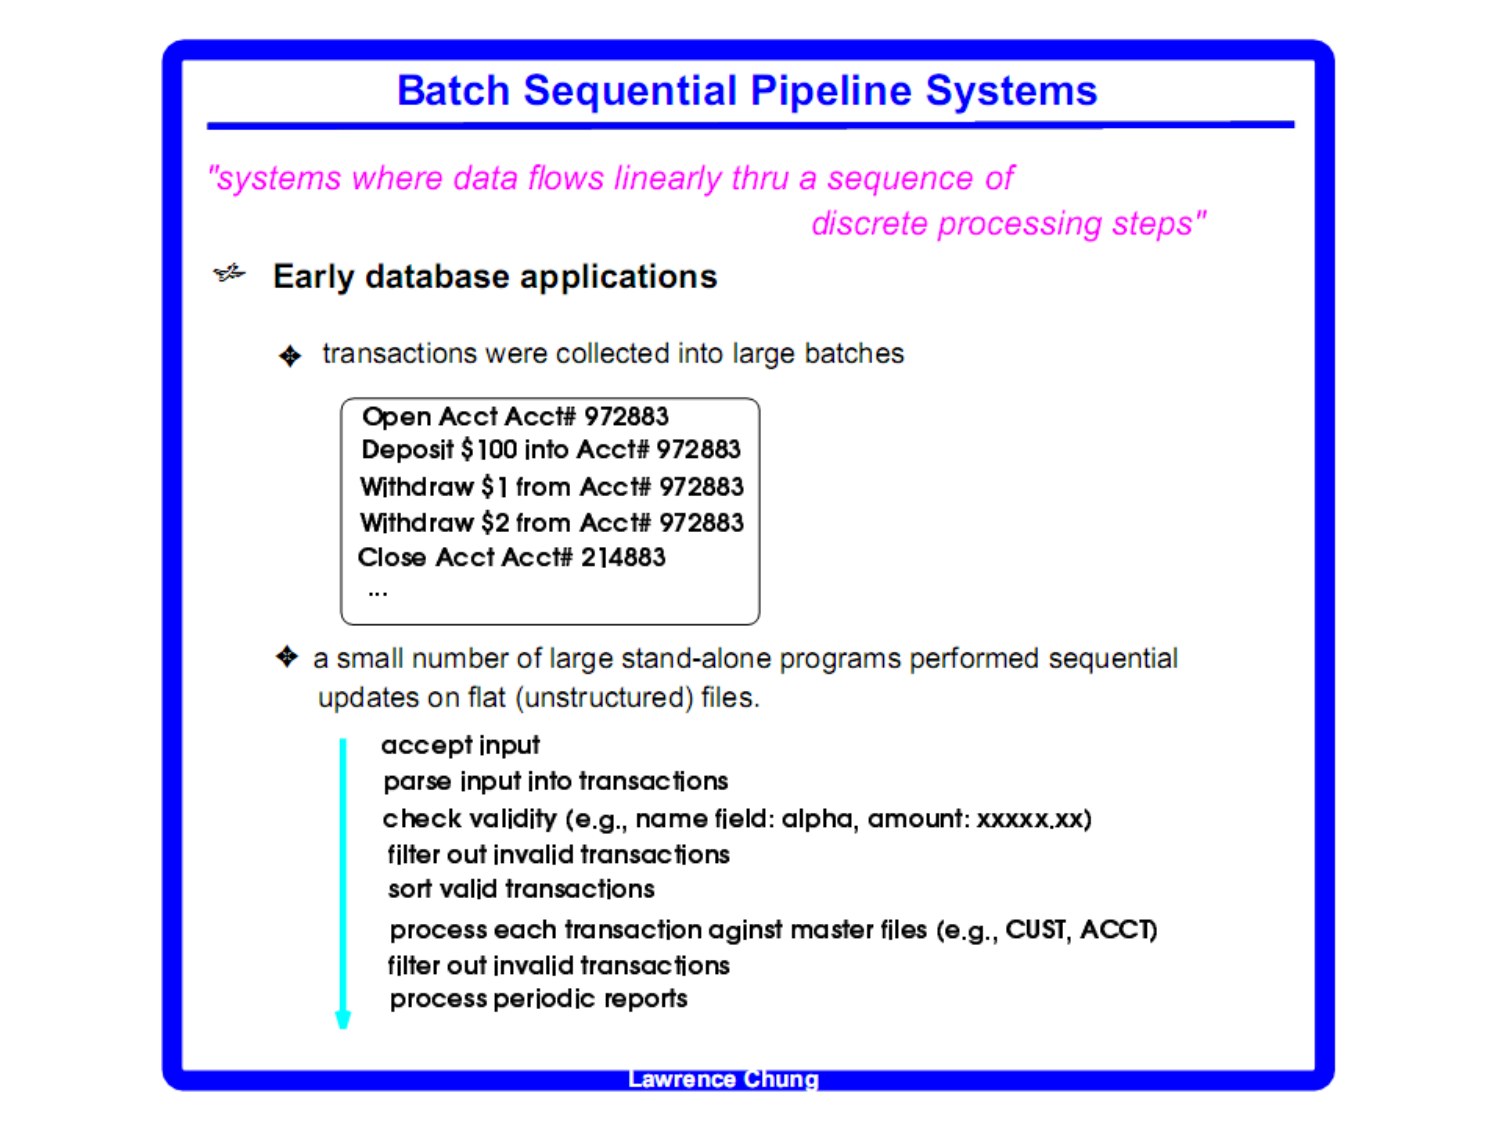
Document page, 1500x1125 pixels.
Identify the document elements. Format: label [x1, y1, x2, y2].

picture [160, 30, 1340, 1095]
